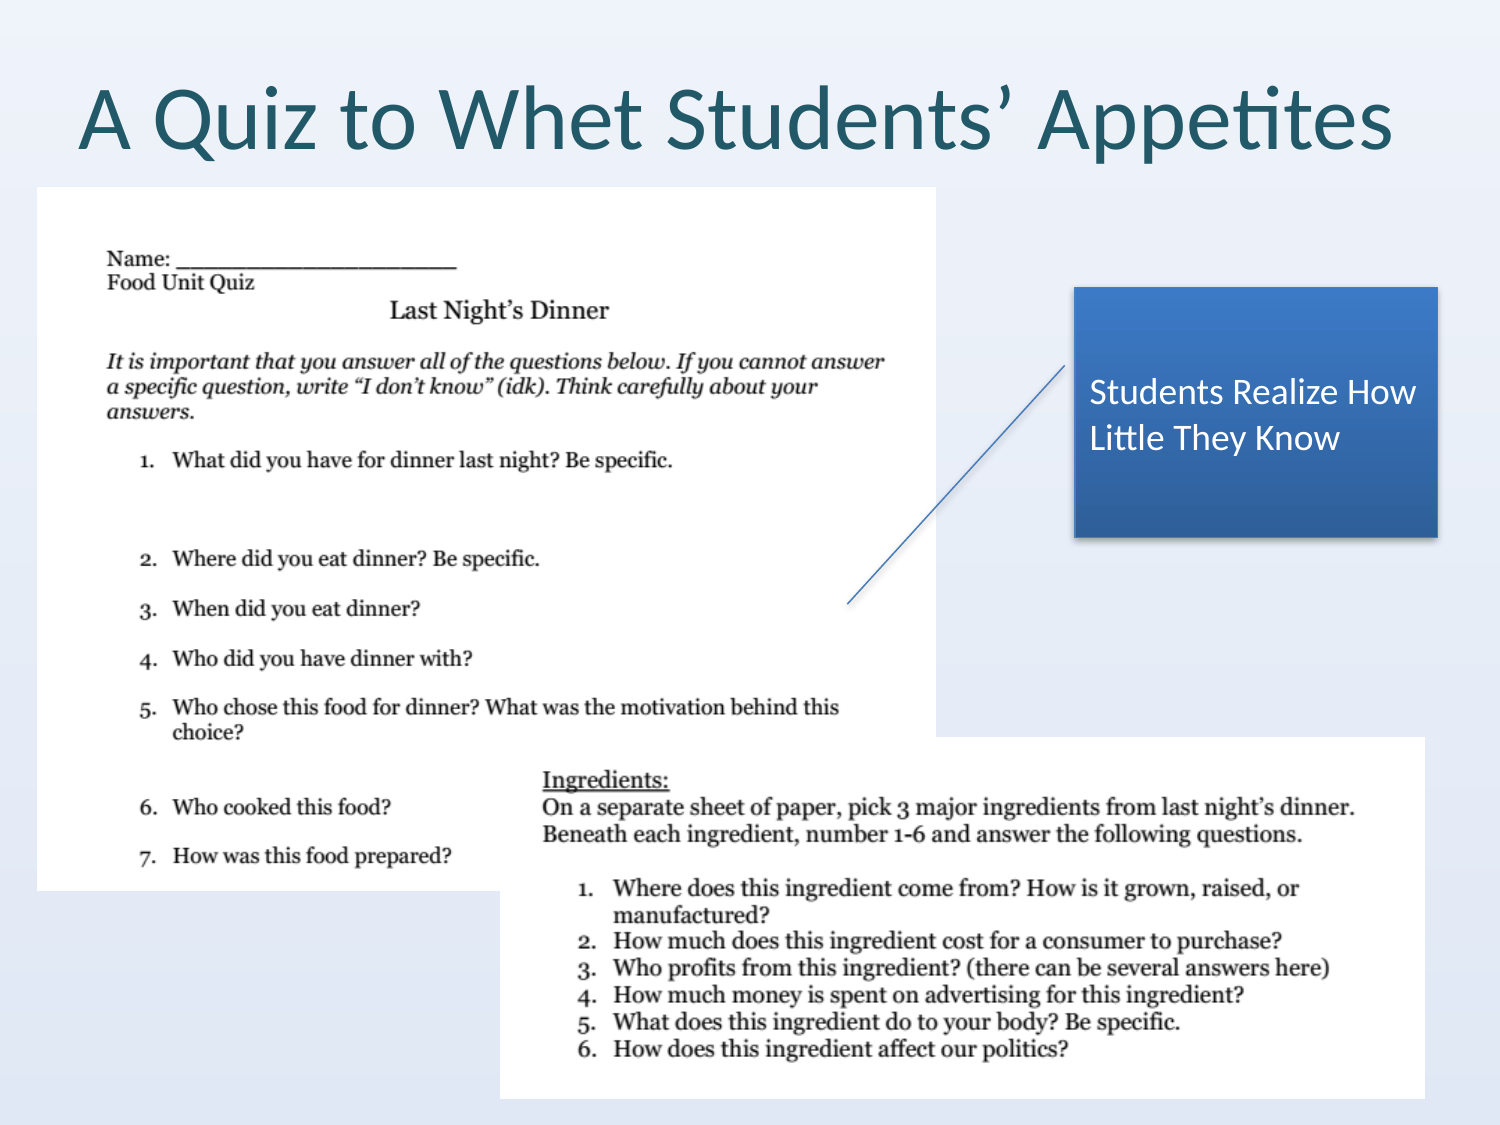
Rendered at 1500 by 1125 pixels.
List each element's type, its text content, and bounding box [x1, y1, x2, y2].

text_box Students Realize How Little They Know [940, 364, 1066, 504]
text_box A Quiz to Whet Students’ Appetites [62, 50, 1413, 238]
text_box Students Realize How Little They Know [1074, 287, 1438, 538]
picture [37, 187, 1426, 1099]
